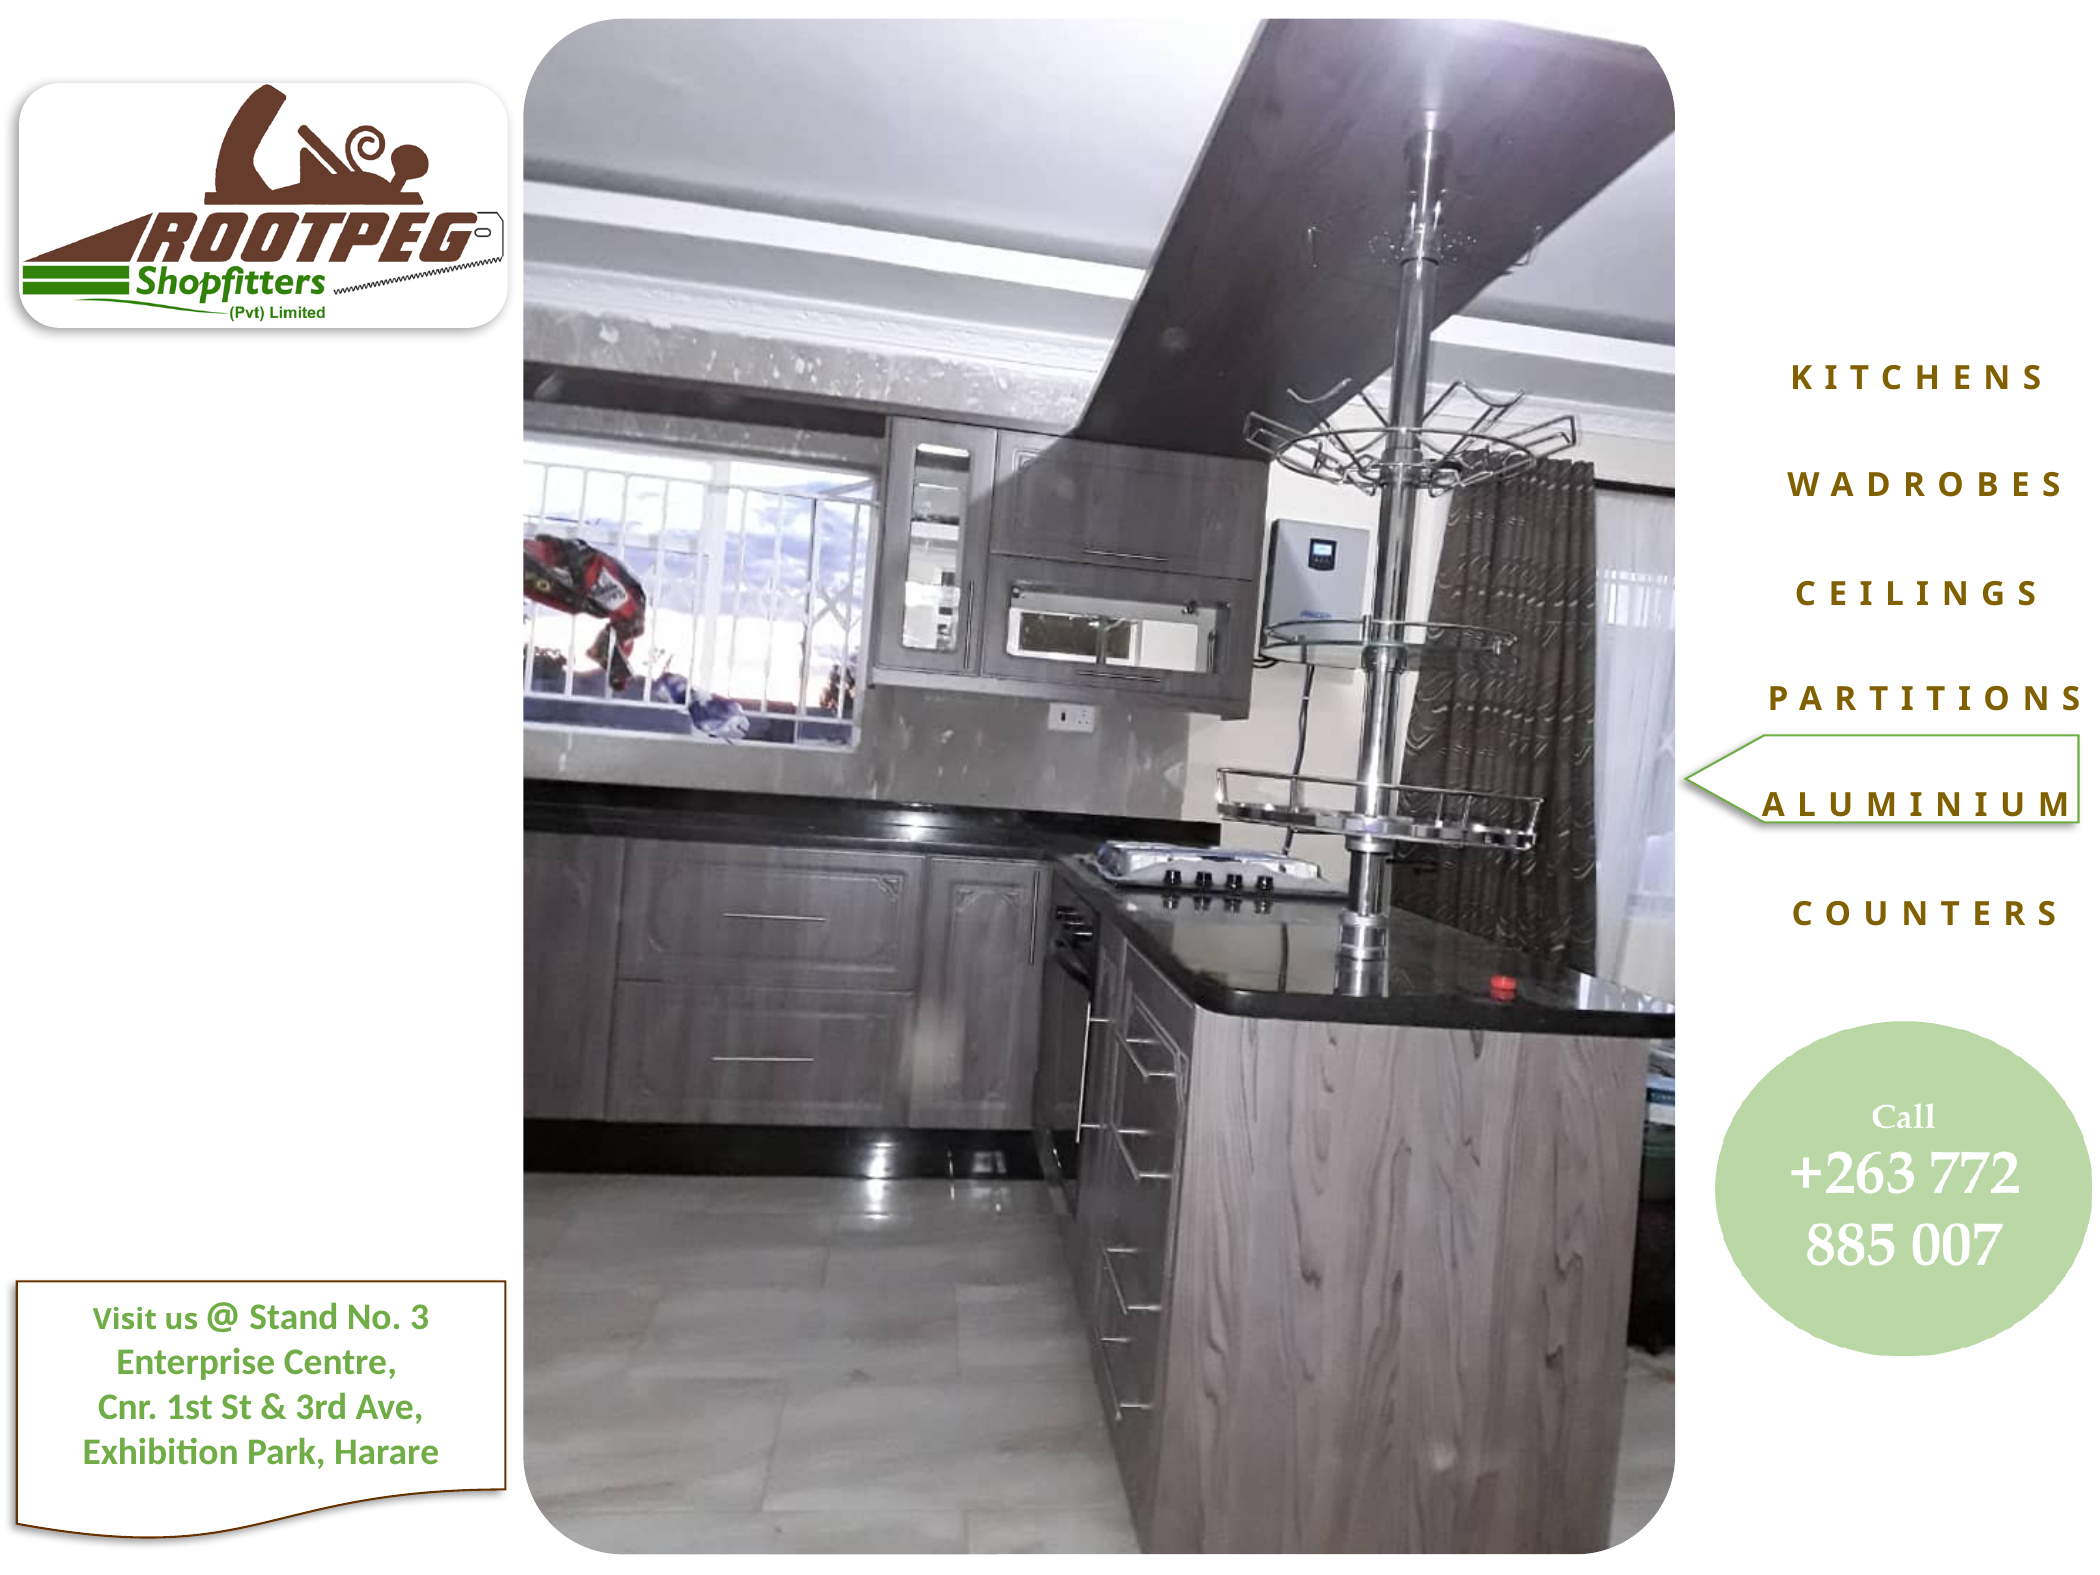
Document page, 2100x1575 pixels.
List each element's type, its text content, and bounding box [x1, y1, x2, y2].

picture [19, 83, 508, 328]
text_box CEILINGS [1737, 484, 2095, 620]
text_box PARTITIONS [1733, 589, 2100, 724]
picture [1715, 1021, 2092, 1356]
text_box COUNTERS [1745, 805, 2100, 940]
text_box WADROBES [1745, 375, 2100, 511]
text_box KITCHENS [1737, 268, 2095, 404]
text_box [1683, 749, 1737, 809]
picture [523, 18, 1676, 1555]
text_box Visit us @ Stand No. 3 Enterprise Centre, Cnr. 1st St & 3rd Ave, Exhibition Park, Harare [15, 1280, 507, 1539]
text_box ALUMINIUM [1737, 724, 2095, 831]
